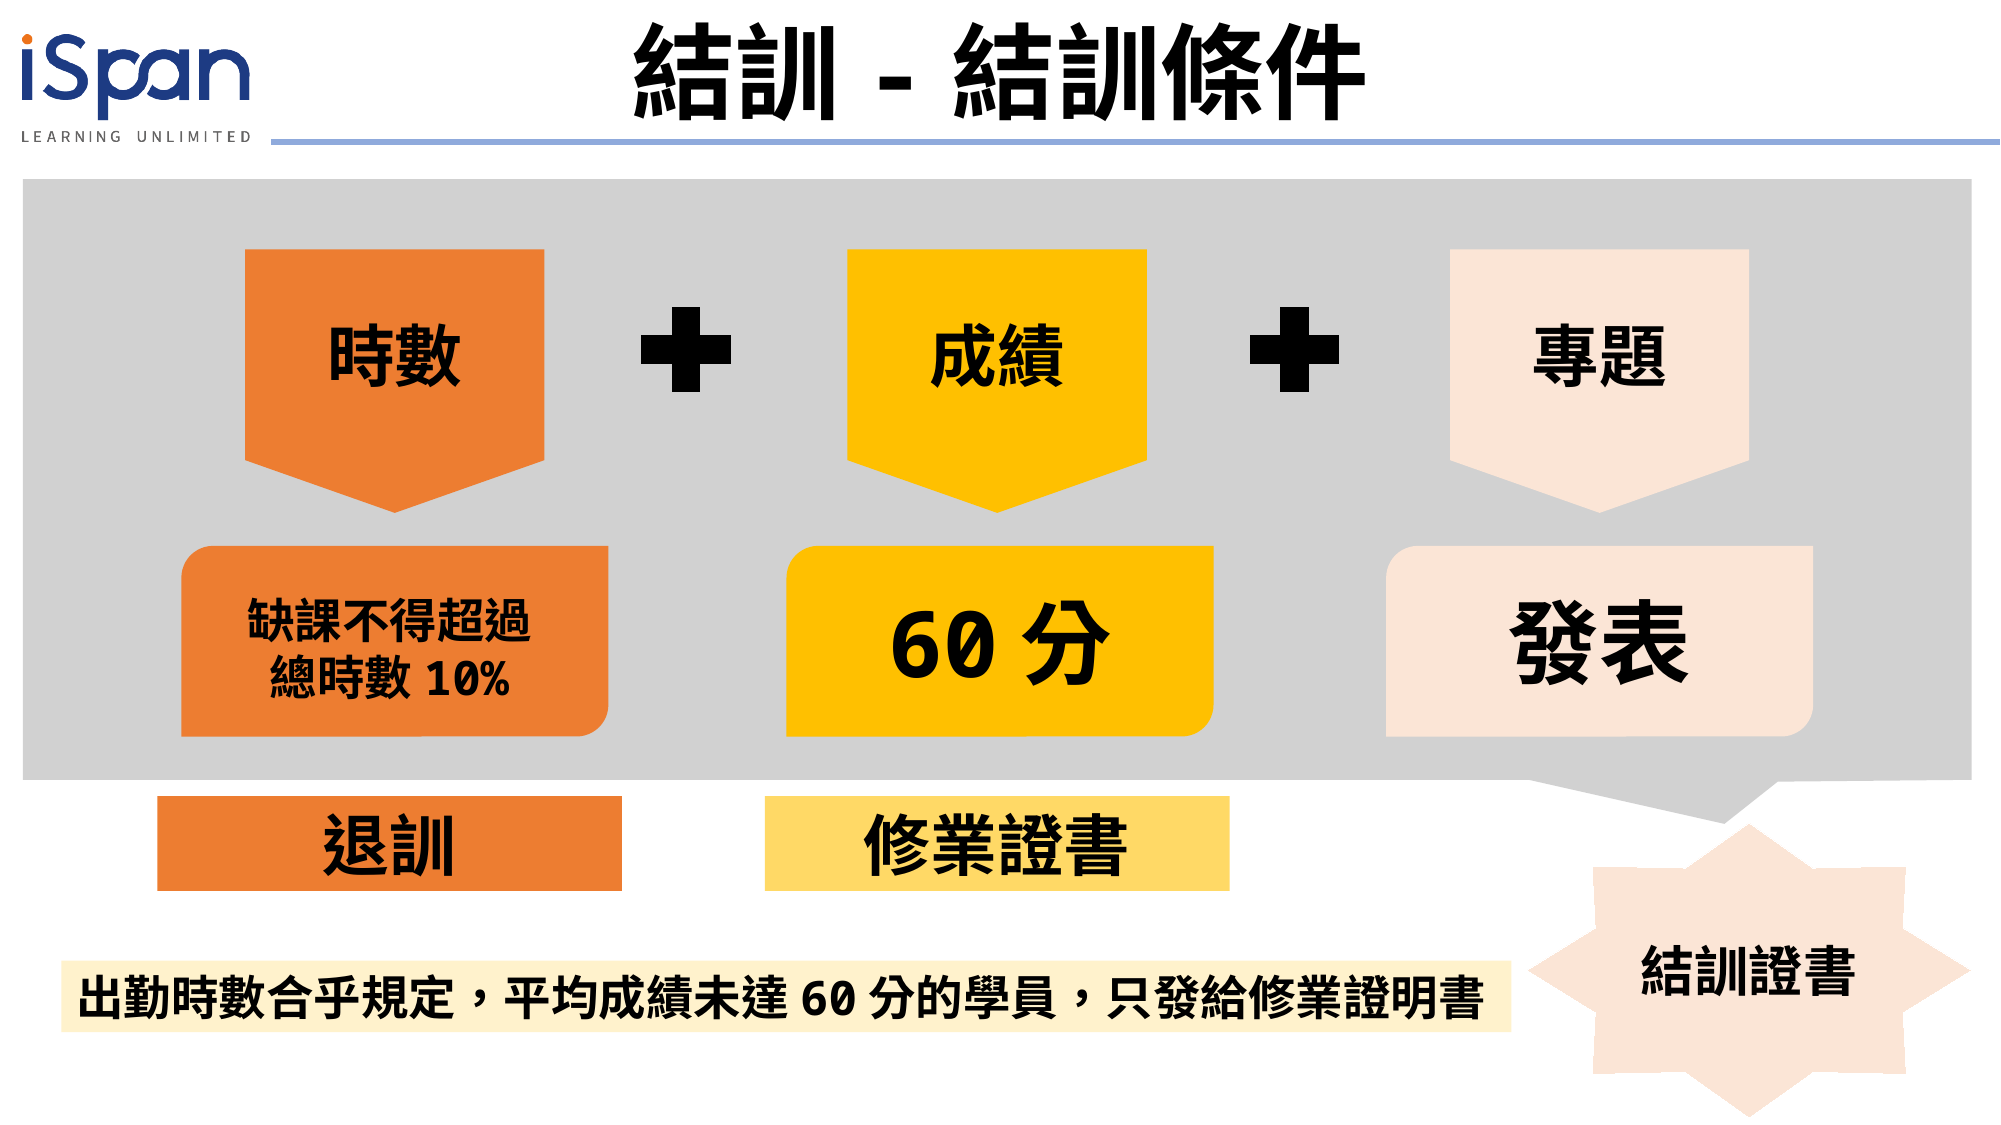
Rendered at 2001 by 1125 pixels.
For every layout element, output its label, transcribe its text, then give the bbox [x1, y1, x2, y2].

title 結訓-結訓條件 [368, 0, 1632, 139]
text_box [22, 178, 1972, 1118]
picture [22, 34, 251, 142]
